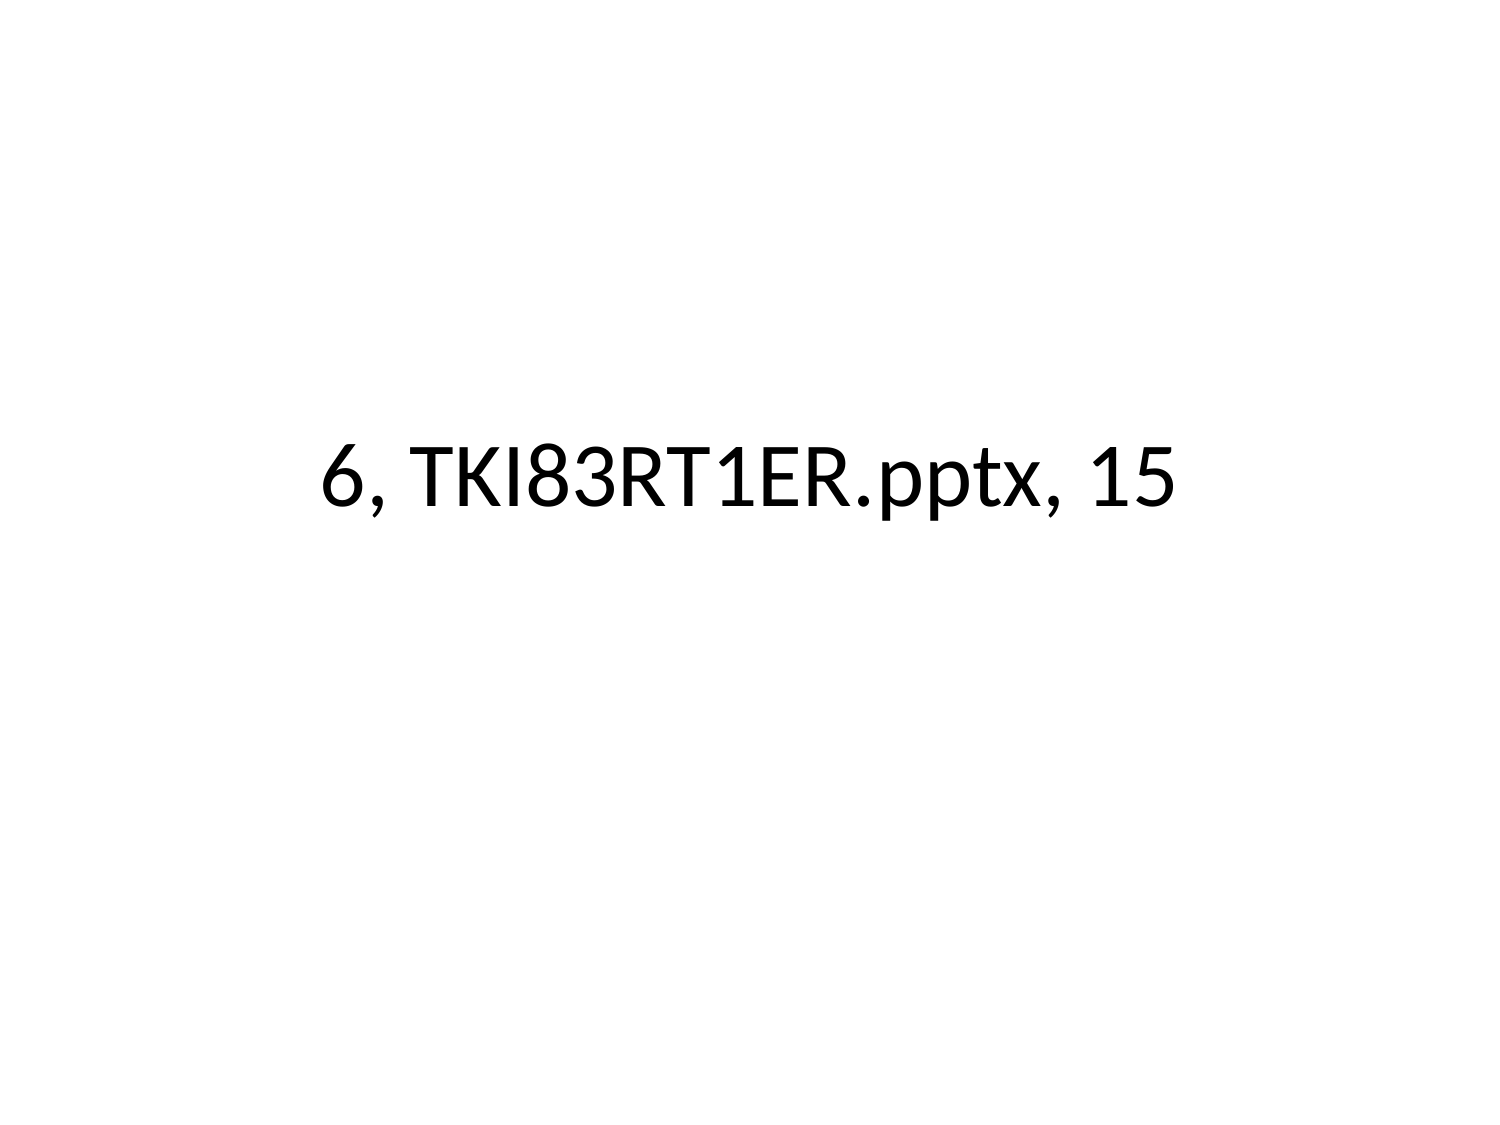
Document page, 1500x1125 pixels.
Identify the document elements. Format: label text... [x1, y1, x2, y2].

title 6, TKI83RT1ER.pptx, 15 [112, 349, 1388, 591]
